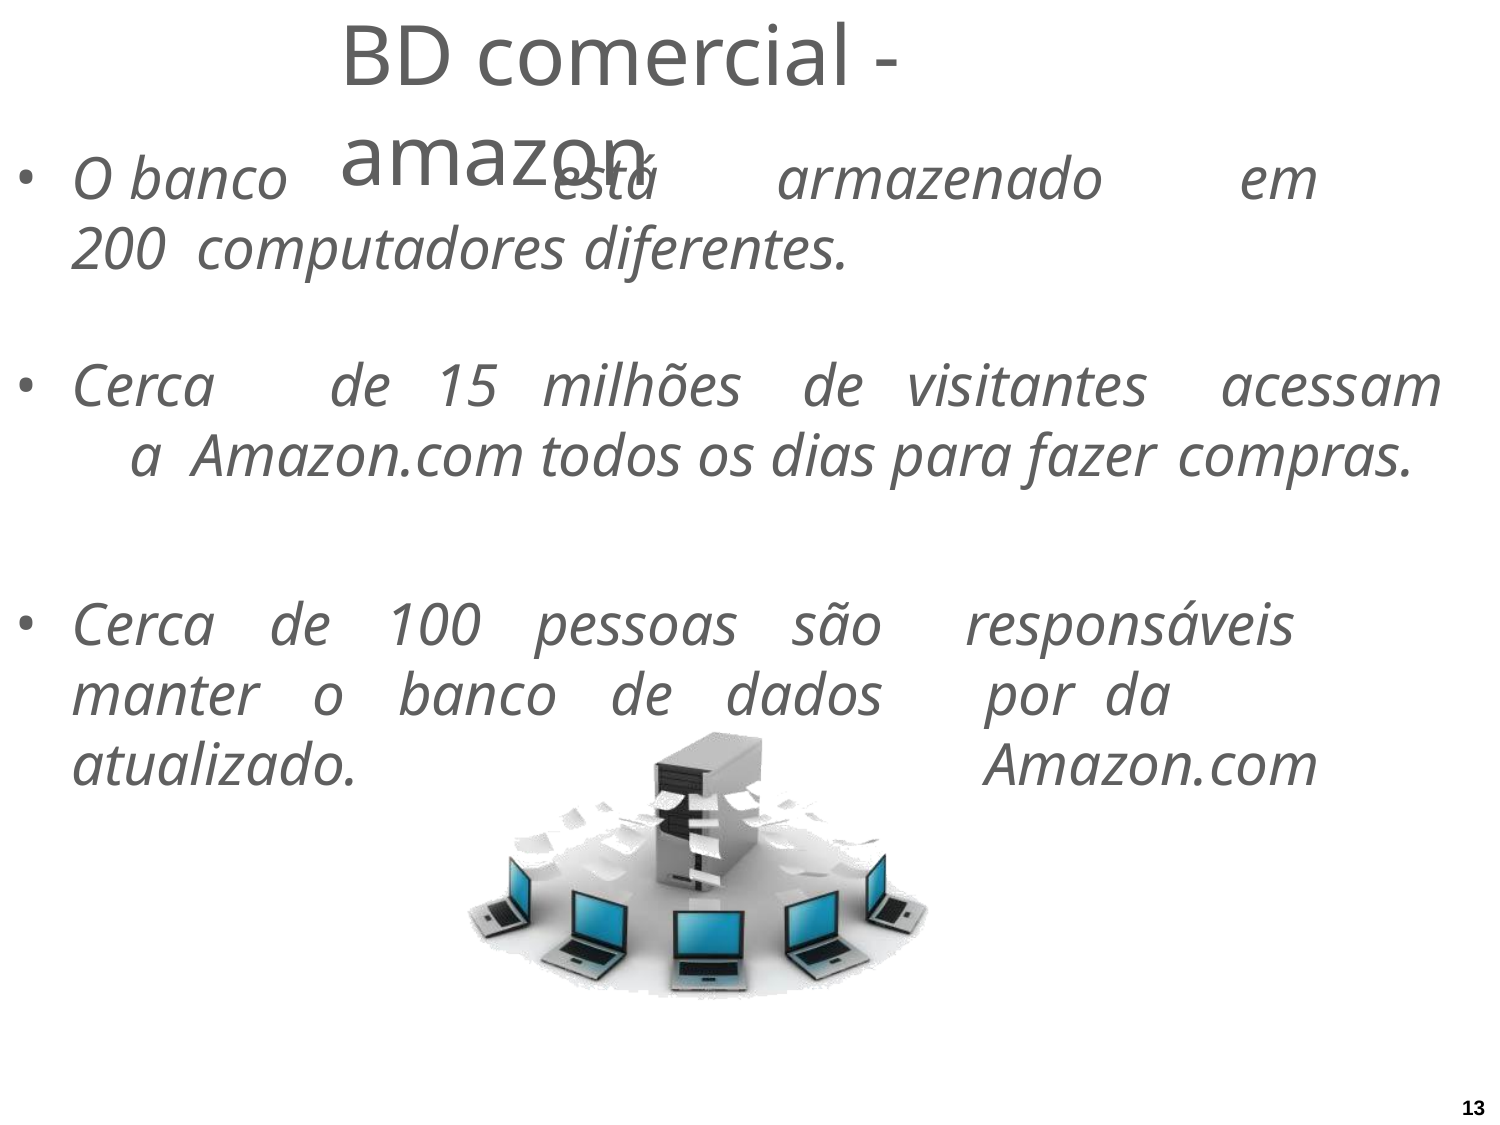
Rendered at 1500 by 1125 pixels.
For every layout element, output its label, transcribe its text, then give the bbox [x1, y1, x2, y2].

text_box Cerca de 100 pessoas são manter o banco de dados atualizado. [12, 585, 938, 798]
slide_number 13 [1455, 1094, 1492, 1125]
text_box [450, 692, 946, 1065]
title BD comercial - amazon [337, 0, 1190, 139]
text_box O banco está armazenado em 200 computadores diferentes. Cerca de 15 milhões de visitantes acessam a Amazon.com todos os dias para fazer compras. [12, 139, 1488, 489]
text_box responsáveis por da Amazon.com [963, 585, 1487, 798]
